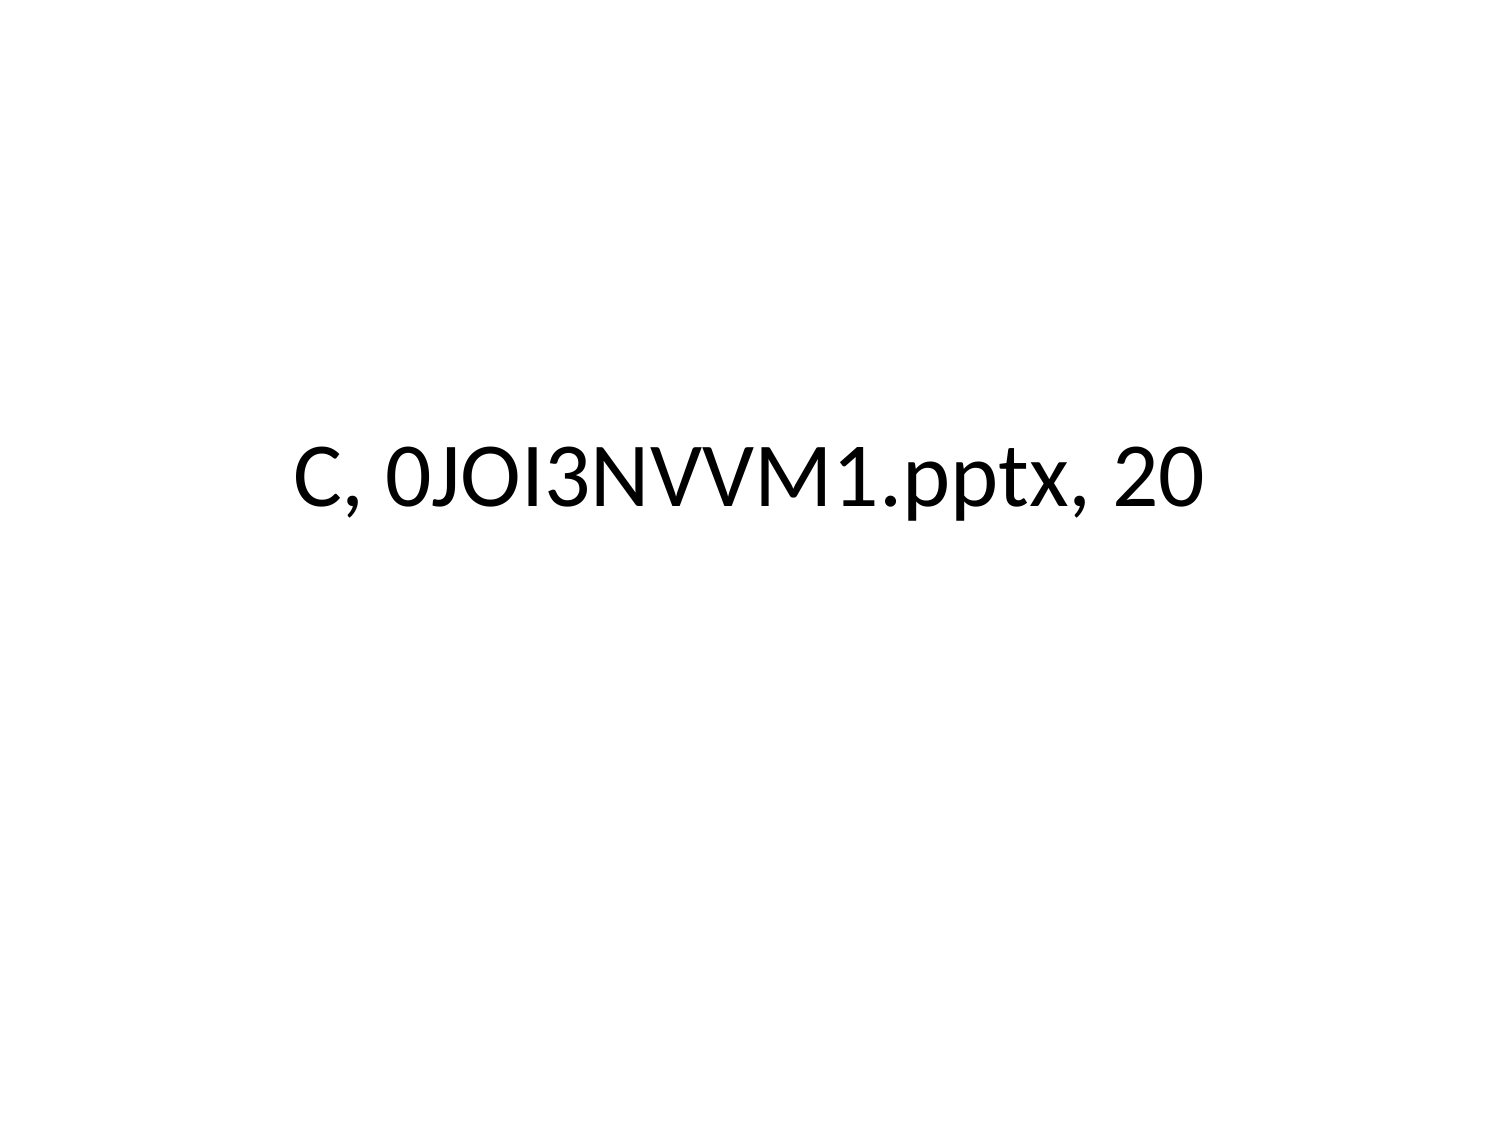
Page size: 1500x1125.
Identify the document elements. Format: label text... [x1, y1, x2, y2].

title C, 0JOI3NVVM1.pptx, 20 [112, 349, 1388, 591]
